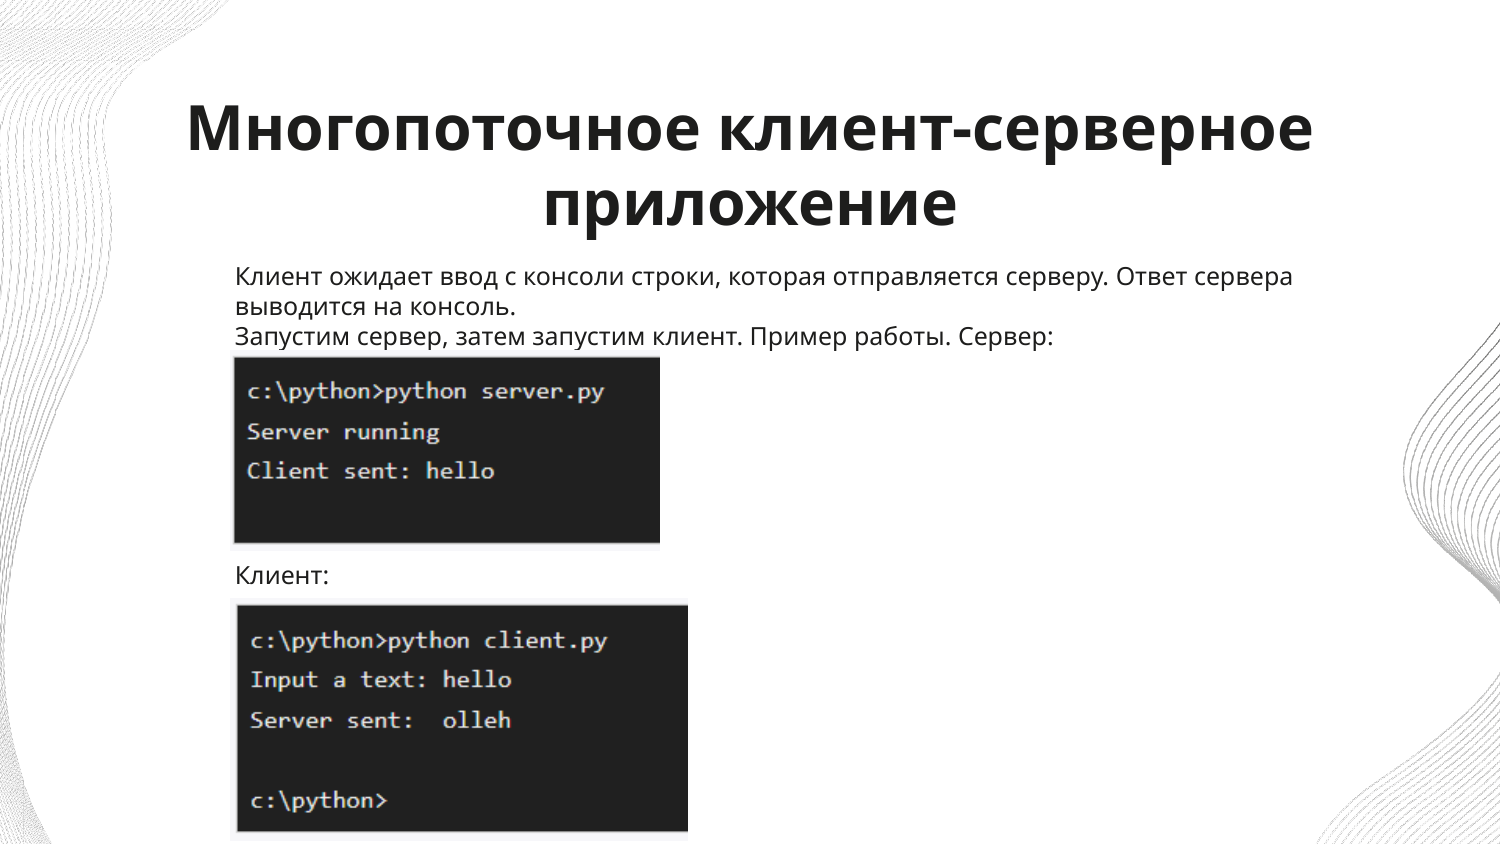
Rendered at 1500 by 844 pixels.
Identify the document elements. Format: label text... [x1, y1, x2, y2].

title Многопоточное клиент-серверное приложение [118, 72, 1383, 167]
picture [0, 0, 689, 844]
subtitle Клиент ожидает ввод с консоли строки, которая отправляется серверу. Ответ сервера выводится на консоль. Запустим сервер, затем запустим клиент. Пример работы. Сервер: Клиент: [194, 185, 1376, 588]
picture [229, 350, 661, 552]
picture [982, 176, 1500, 844]
